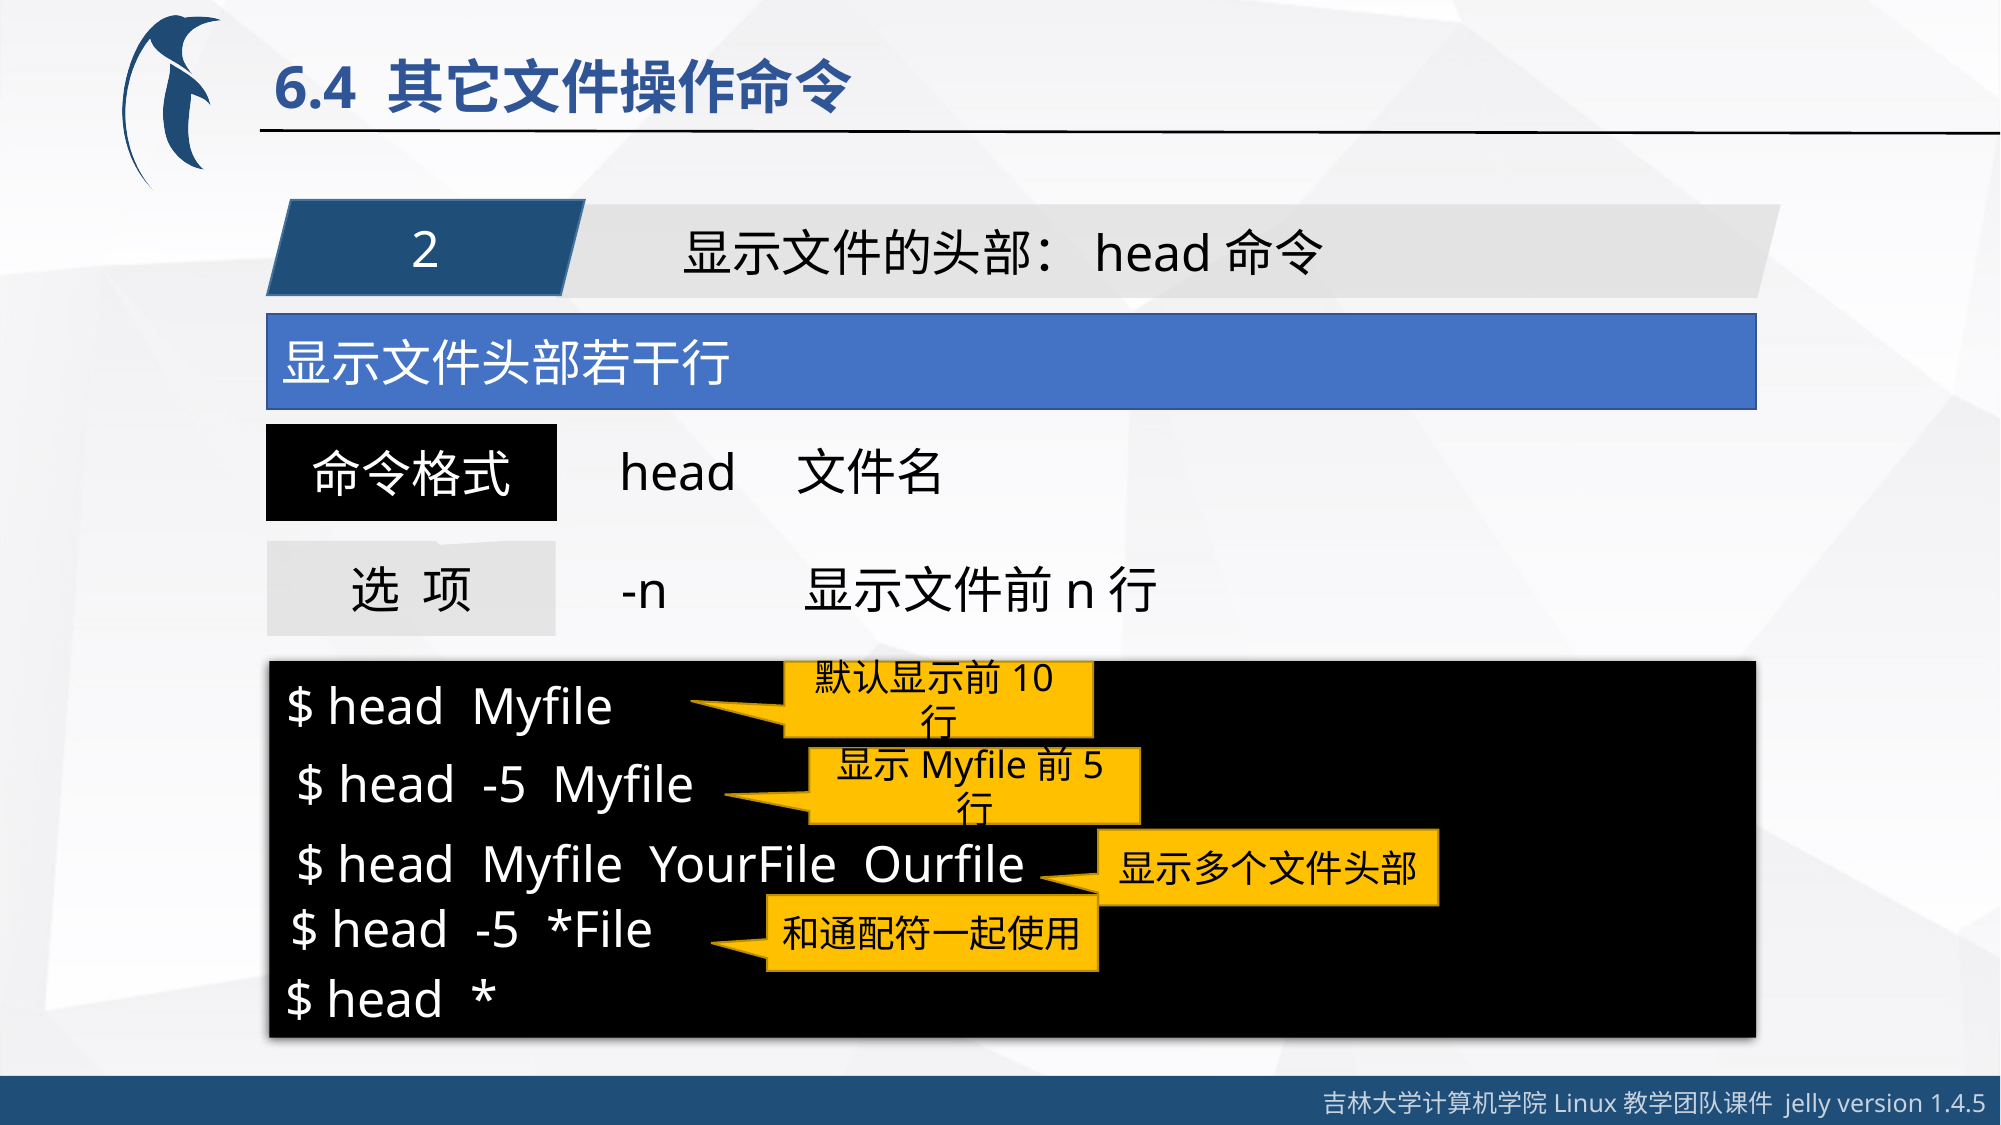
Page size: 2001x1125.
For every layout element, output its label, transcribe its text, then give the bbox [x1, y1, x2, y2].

text_box $ head -5 *File [275, 889, 669, 965]
text_box $ head Myfile [271, 666, 696, 742]
text_box head [604, 432, 781, 508]
text_box 文件名 [781, 432, 979, 508]
text_box 和通配符一起使用 [710, 894, 1100, 972]
text_box 6.4 其它文件操作命令 [259, 42, 1092, 128]
text_box 2 [265, 198, 586, 297]
text_box 选 项 [266, 539, 557, 637]
text_box 命令格式 [266, 424, 557, 521]
text_box 显示多个文件头部 [1040, 828, 1440, 907]
text_box $ head * [270, 960, 514, 1036]
text_box 显示文件的头部：head命令 [554, 203, 1783, 300]
text_box 显示文件前n行 [789, 550, 1386, 626]
text_box $ head -5 Myfile [281, 745, 710, 821]
text_box [269, 661, 1757, 1038]
text_box -n [607, 550, 785, 626]
text_box $ head Myfile YourFile Ourfile [281, 824, 1041, 900]
text_box 显示Myfile前5行 [724, 747, 1142, 825]
text_box 默认显示前10行 [690, 660, 1095, 739]
text_box 显示文件头部若干行 [266, 313, 1757, 410]
picture [0, 0, 2001, 1075]
